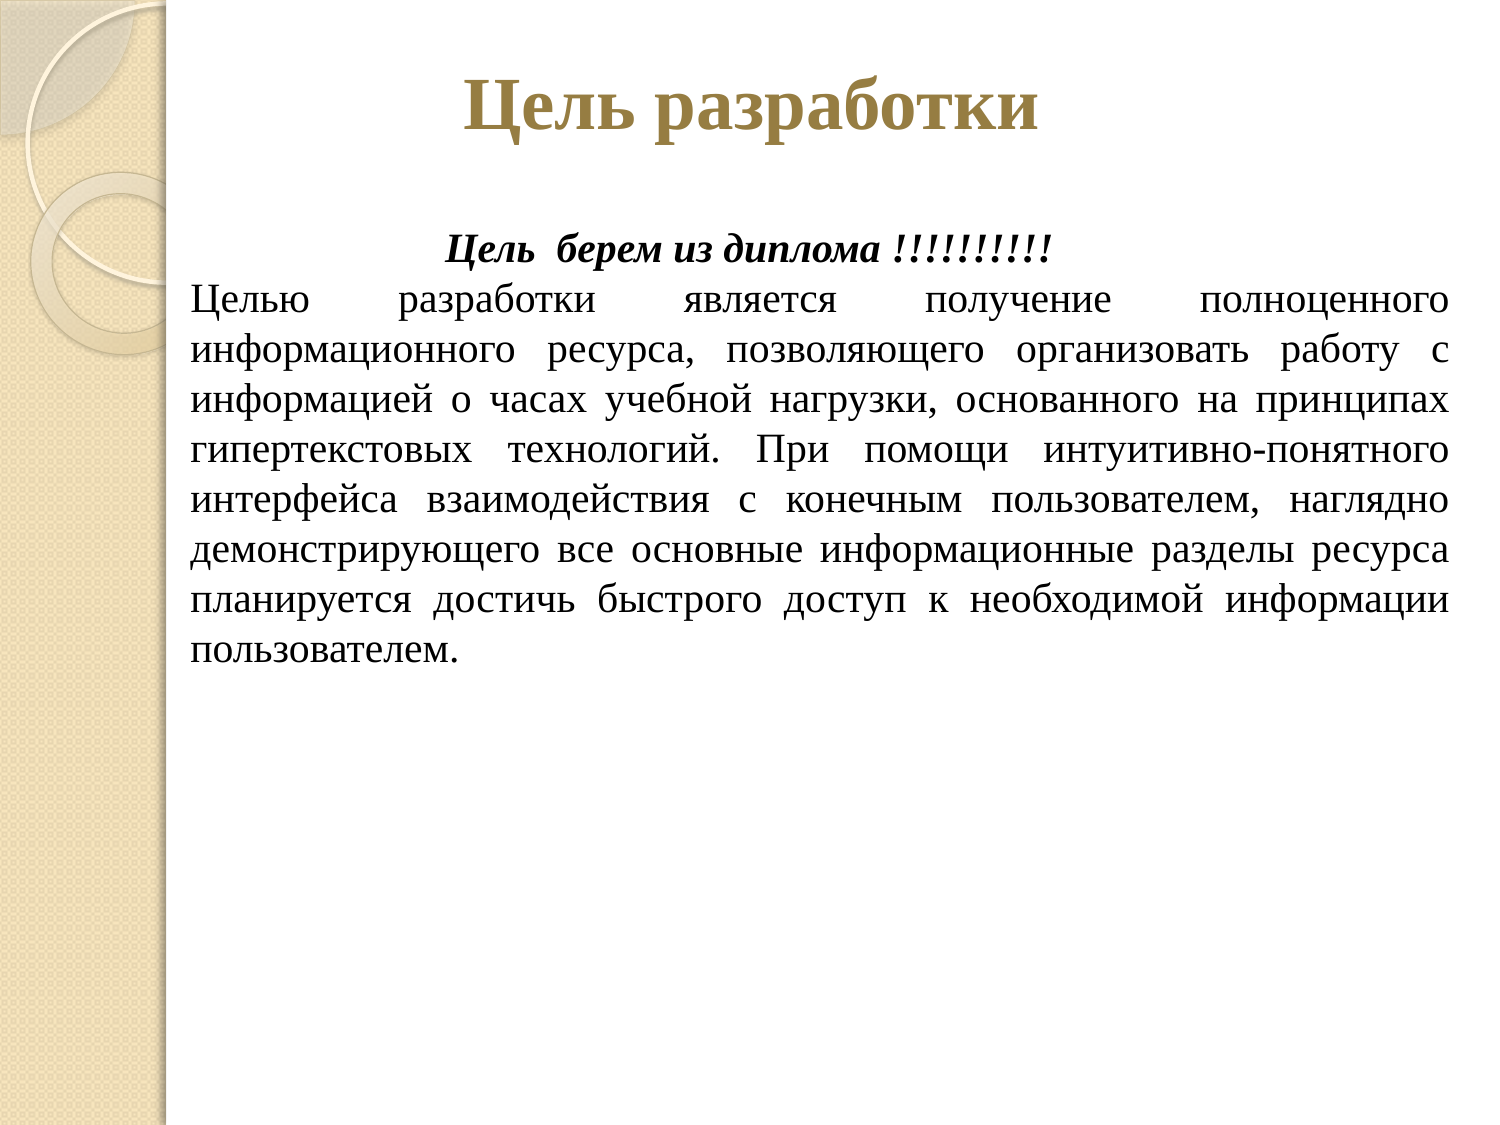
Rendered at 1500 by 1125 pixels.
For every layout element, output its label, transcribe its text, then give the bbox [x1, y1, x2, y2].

text_box Цель разработки [448, 46, 1056, 152]
text_box Цель берем из диплома !!!!!!!!!! Целью разработки является получение полноценного информационного ресурса, позволяющего организовать работу с информацией о часах учебной нагрузки, основанного на принципах гипертекстовых технологий. При помощи интуитивно-понятного интерфейса взаимодействия с конечным пользователем, наглядно демонстрирующего все основные информационные разделы ресурса планируется достичь быстрого доступ к необходимой информации пользователем. [175, 213, 1465, 729]
